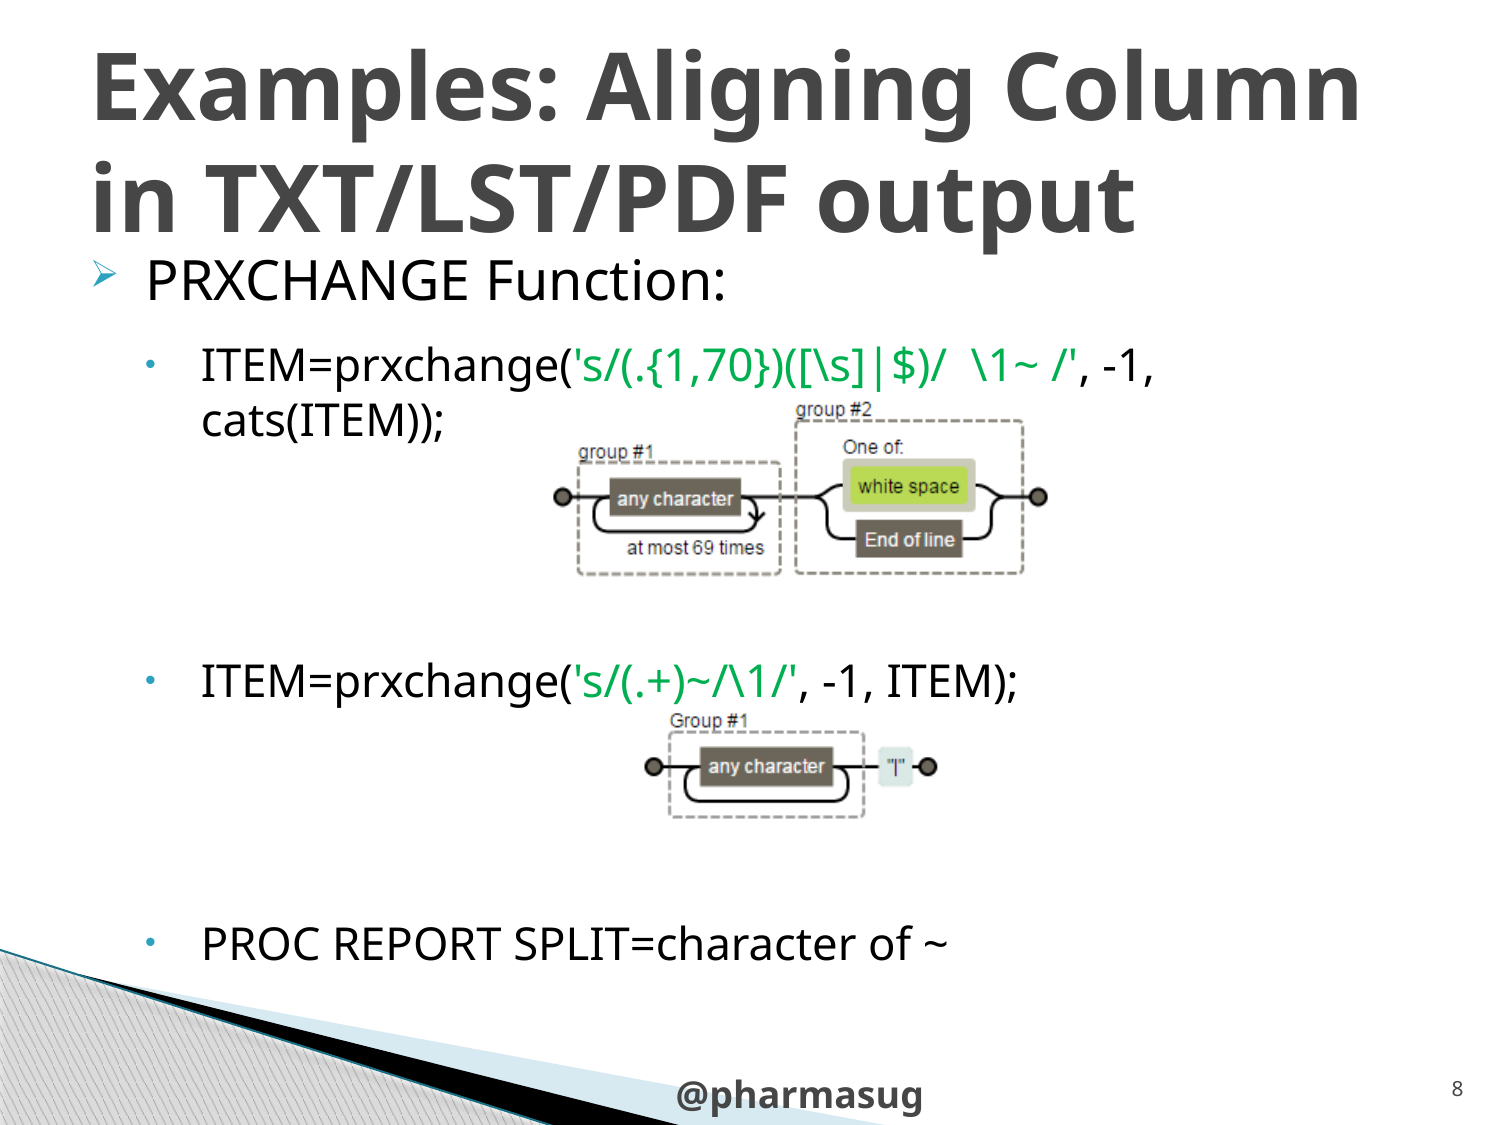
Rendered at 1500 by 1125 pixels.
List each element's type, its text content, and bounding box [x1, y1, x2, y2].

text_box @pharmasug [637, 1061, 963, 1124]
picture [637, 712, 951, 834]
picture [537, 399, 1062, 583]
list PRXCHANGE Function: ITEM=prxchange('s/(.{1,70})([\s]|$)/ \1~ /', -1, cats(ITEM)); ITEM=prxchange('s/(.+)~/\1/', -1, ITEM); PROC REPORT SPLIT=character of ~ [75, 237, 1425, 980]
slide_number 8 [1418, 1051, 1479, 1112]
title Examples: Aligning Column in TXT/LST/PDF output [75, 45, 1425, 233]
